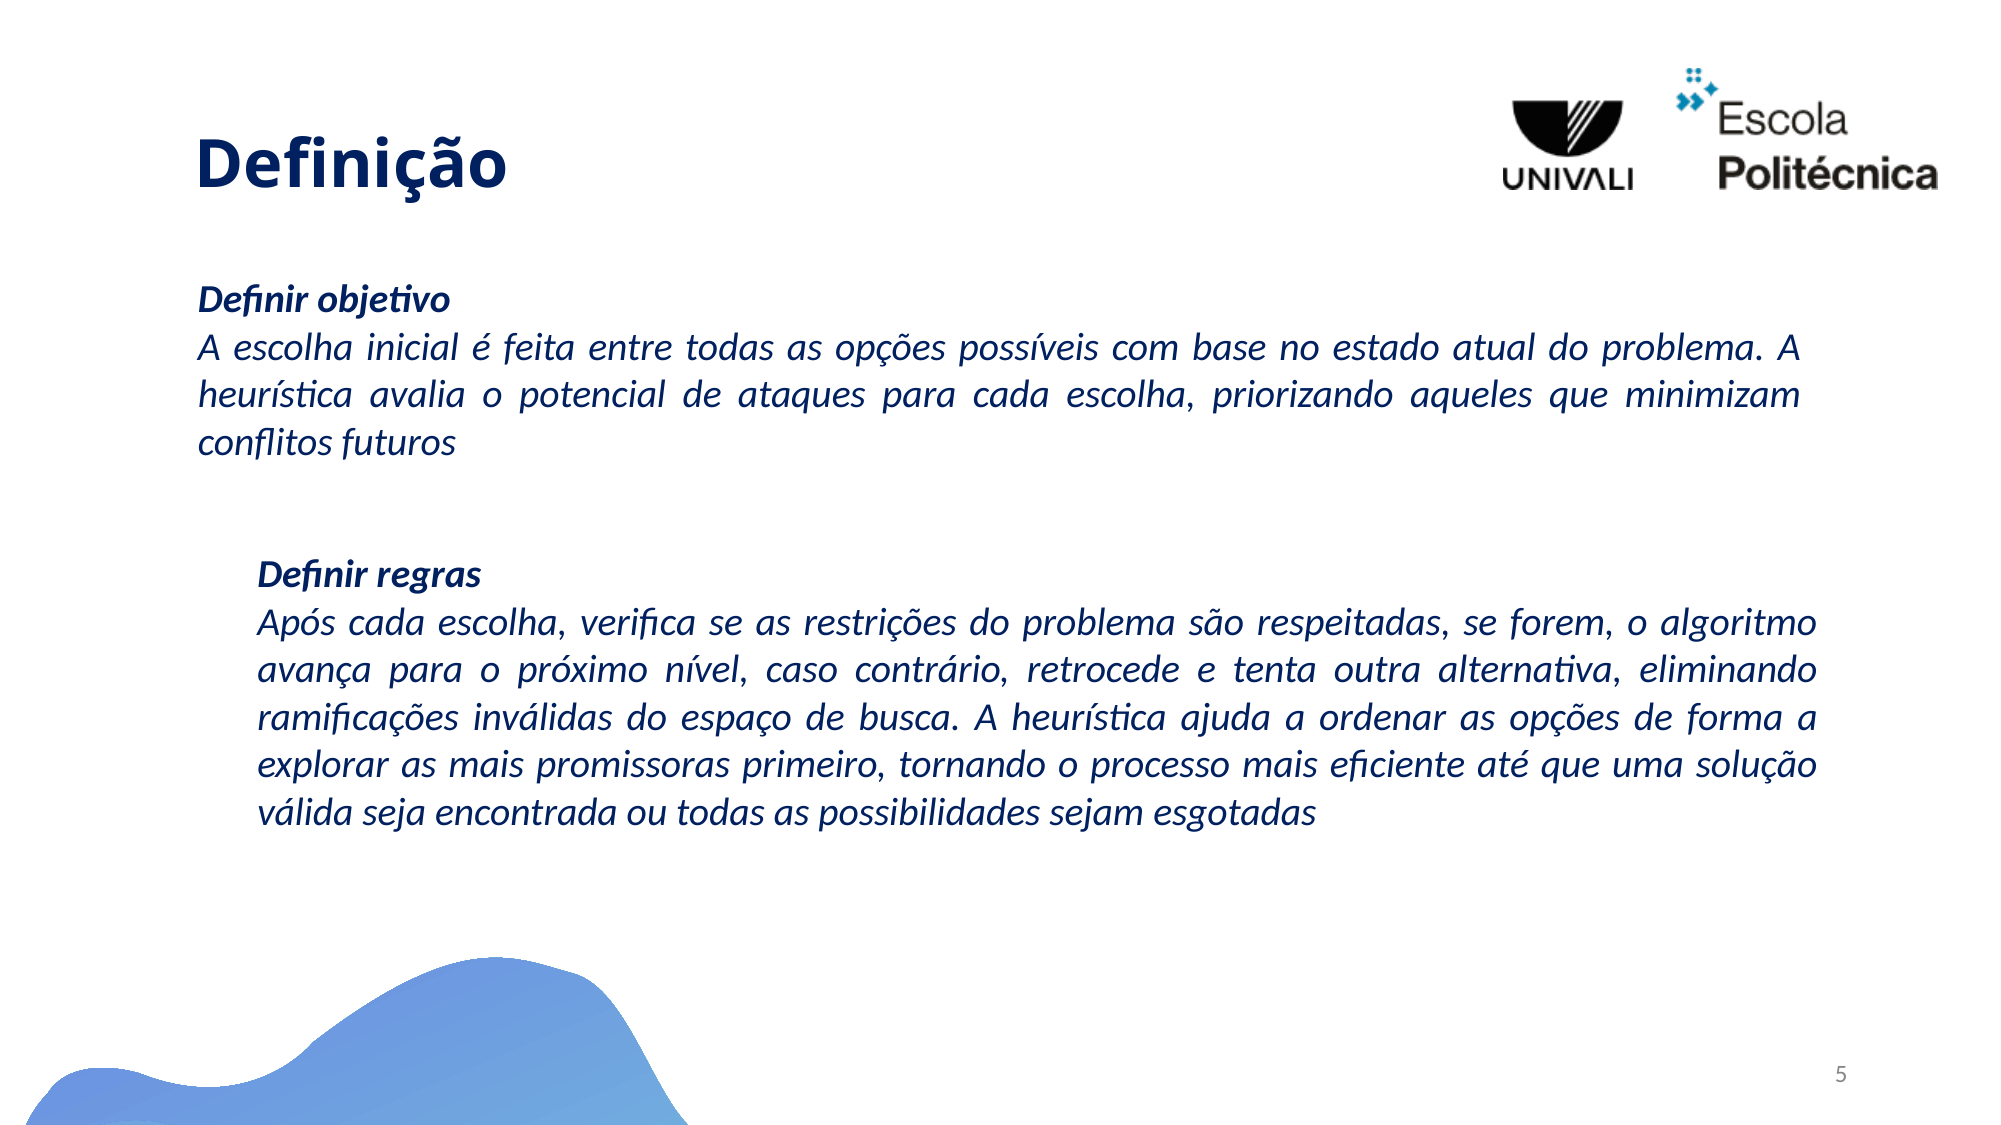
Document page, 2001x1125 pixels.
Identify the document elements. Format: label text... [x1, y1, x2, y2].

slide_number ‹#› [1412, 1042, 1863, 1103]
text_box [0, 696, 1012, 1125]
text_box Definição [194, 121, 841, 202]
picture [1503, 68, 1938, 190]
text_box Definir objetivo A escolha inicial é feita entre todas as opções possíveis com base no estado atual do problema. A heurística avalia o potencial de ataques para cada escolha, priorizando aqueles que minimizam conflitos futuros [197, 273, 1803, 473]
text_box Definir regras Após cada escolha, verifica se as restrições do problema são respeitadas, se forem, o algoritmo avança para o próximo nível, caso contrário, retrocede e tenta outra alternativa, eliminando ramificações inválidas do espaço de busca. A heurística ajuda a ordenar as opções de forma a explorar as mais promissoras primeiro, tornando o processo mais eficiente até que uma solução válida seja encontrada ou todas as possibilidades sejam esgotadas [257, 548, 1819, 848]
